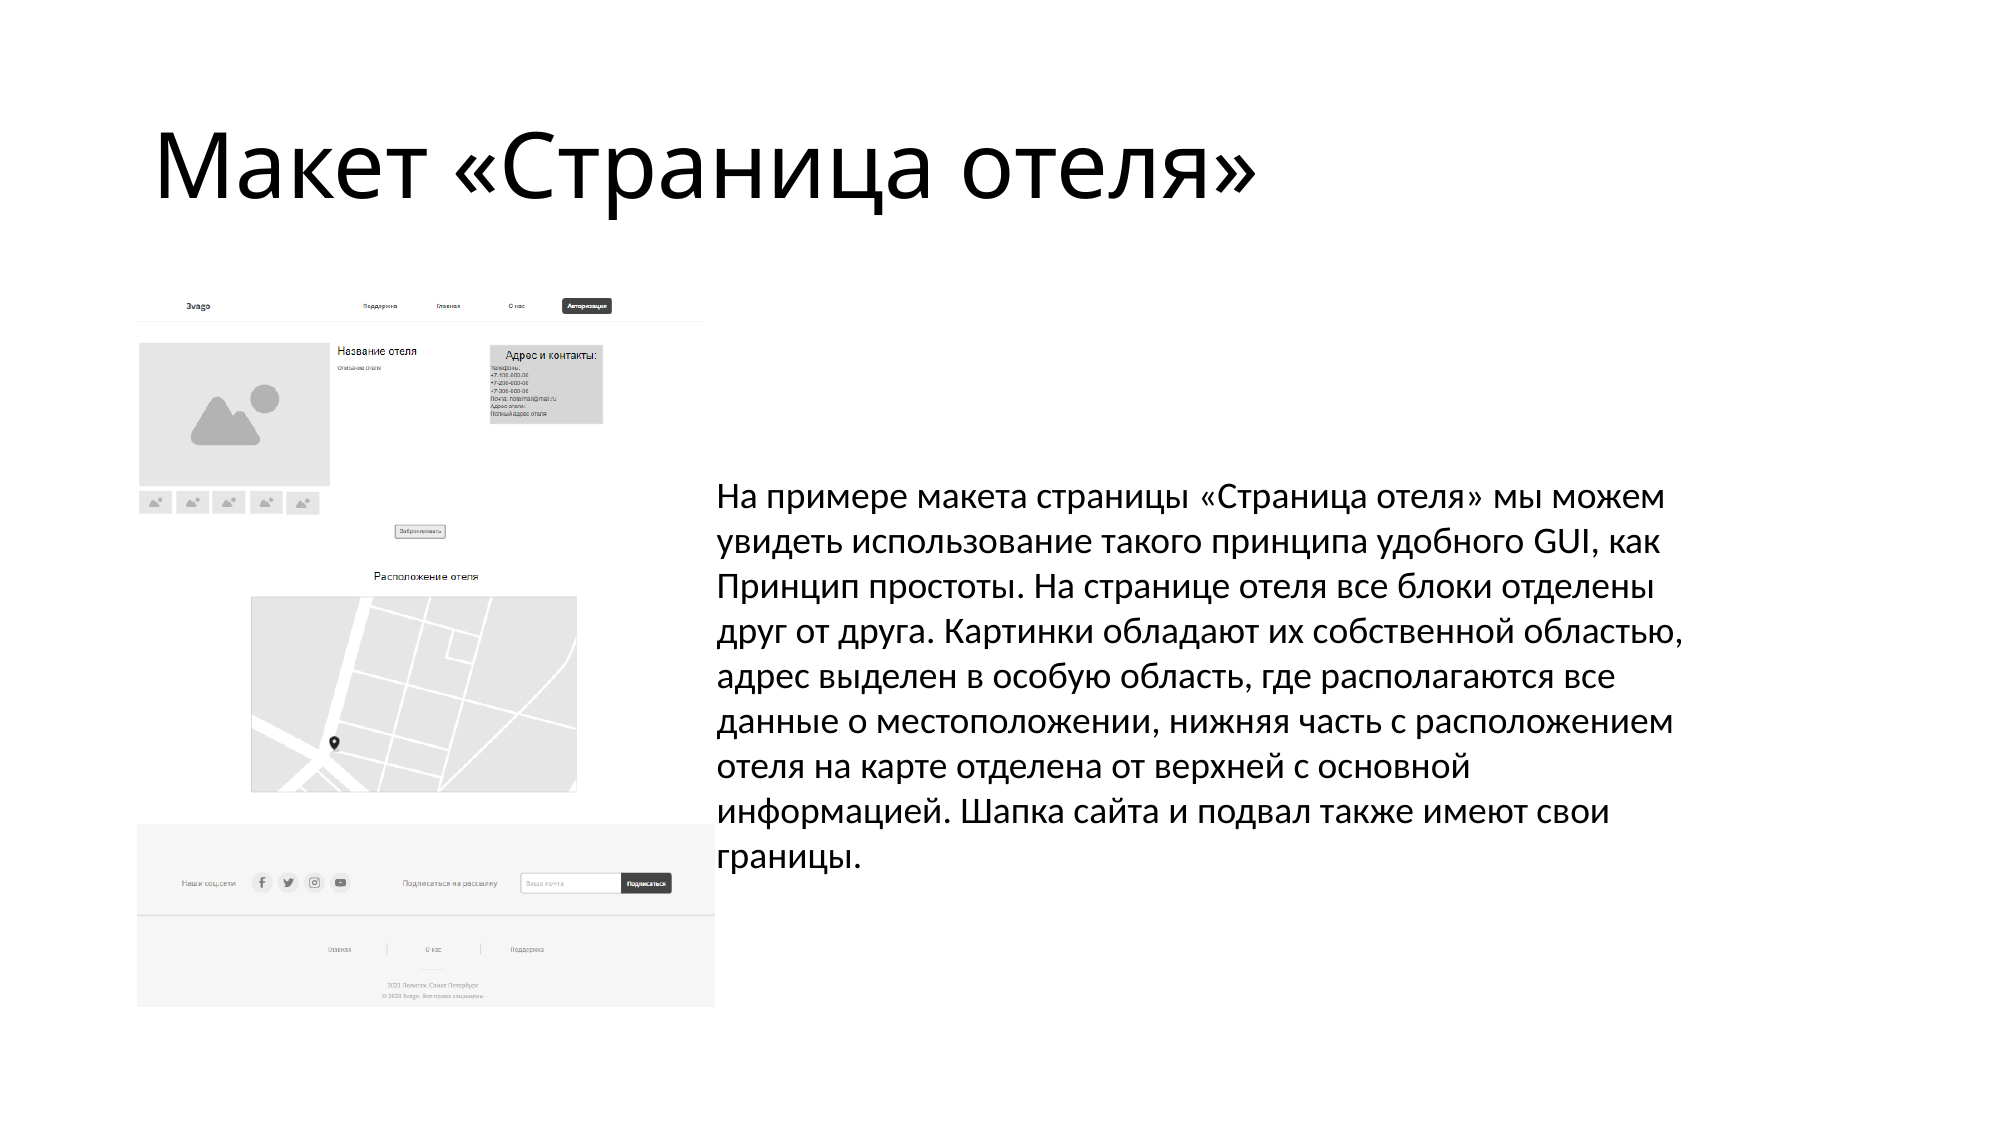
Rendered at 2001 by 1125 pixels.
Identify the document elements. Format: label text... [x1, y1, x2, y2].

title Макет «Страница отеля» [137, 59, 1863, 278]
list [137, 292, 715, 1007]
text_box На примере макета страницы «Страница отеля» мы можем увидеть использование такого принципа удобного GUI, как Принцип простоты. На странице отеля все блоки отделены друг от друга. Картинки обладают их собственной областью, адрес выделен в особую область, где располагаются все данные о местоположении, нижняя часть с расположением отеля на карте отделена от верхней с основной информацией. Шапка сайта и подвал также имеют свои границы. [715, 464, 1702, 884]
